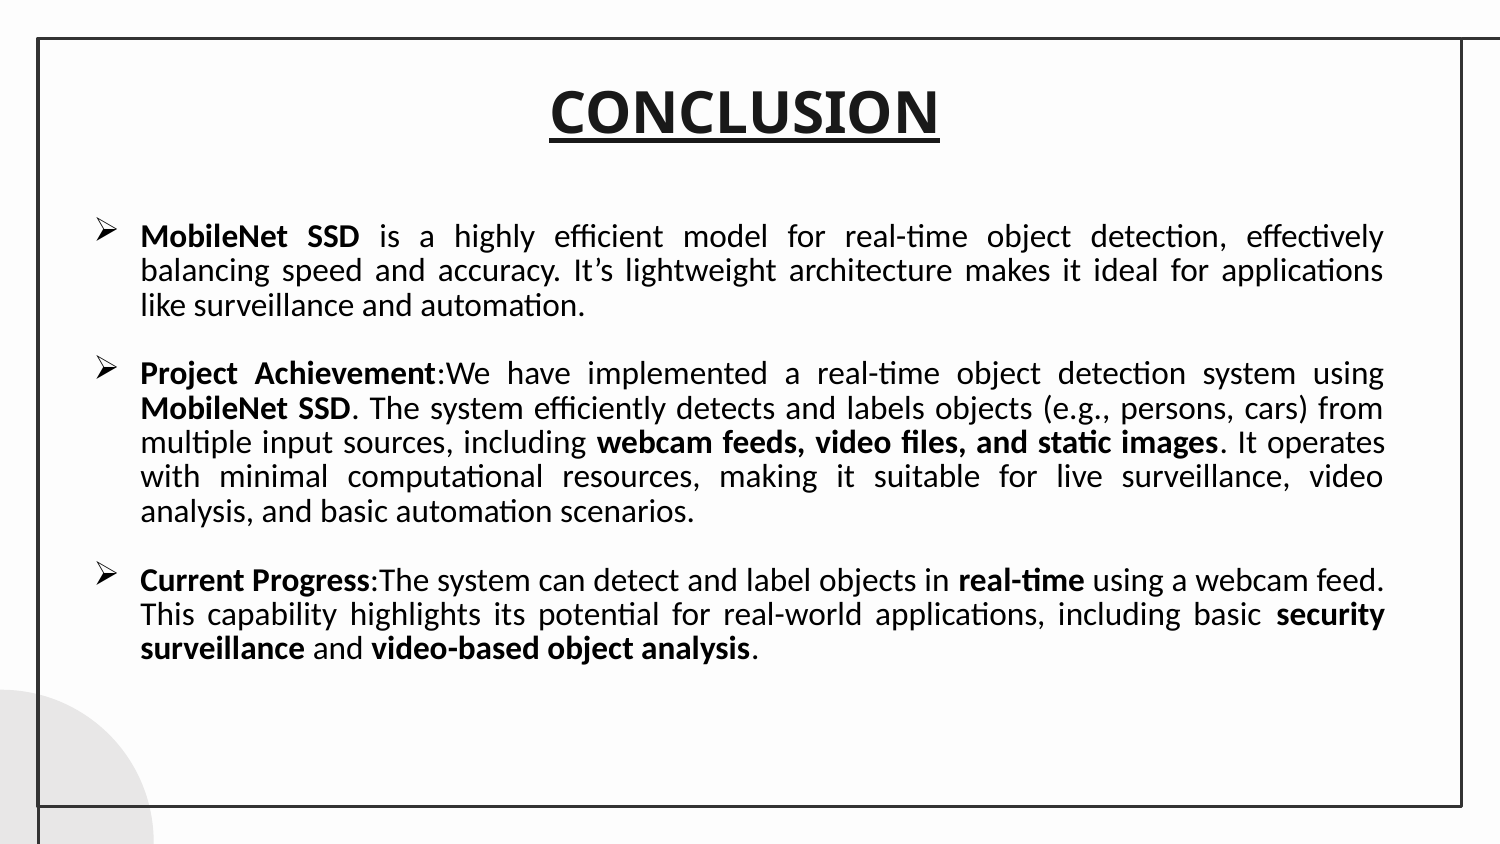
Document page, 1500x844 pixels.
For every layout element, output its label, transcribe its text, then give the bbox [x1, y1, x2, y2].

title CONCLUSION [30, 60, 1460, 155]
text_box MobileNet SSD is a highly efficient model for real-time object detection, effectively balancing speed and accuracy. It’s lightweight architecture makes it ideal for applications like surveillance and automation.​ Project Achievement:We have implemented a real-time object detection system using MobileNet SSD. The system efficiently detects and labels objects (e.g., persons, cars) from multiple input sources, including webcam feeds, video files, and static images. It operates with minimal computational resources, making it suitable for live surveillance, video analysis, and basic automation scenarios. Current Progress:​The system can detect and label objects in real-time using a webcam feed. This capability highlights its potential for real-world applications, including basic security surveillance and video-based object analysis. [78, 212, 1401, 803]
